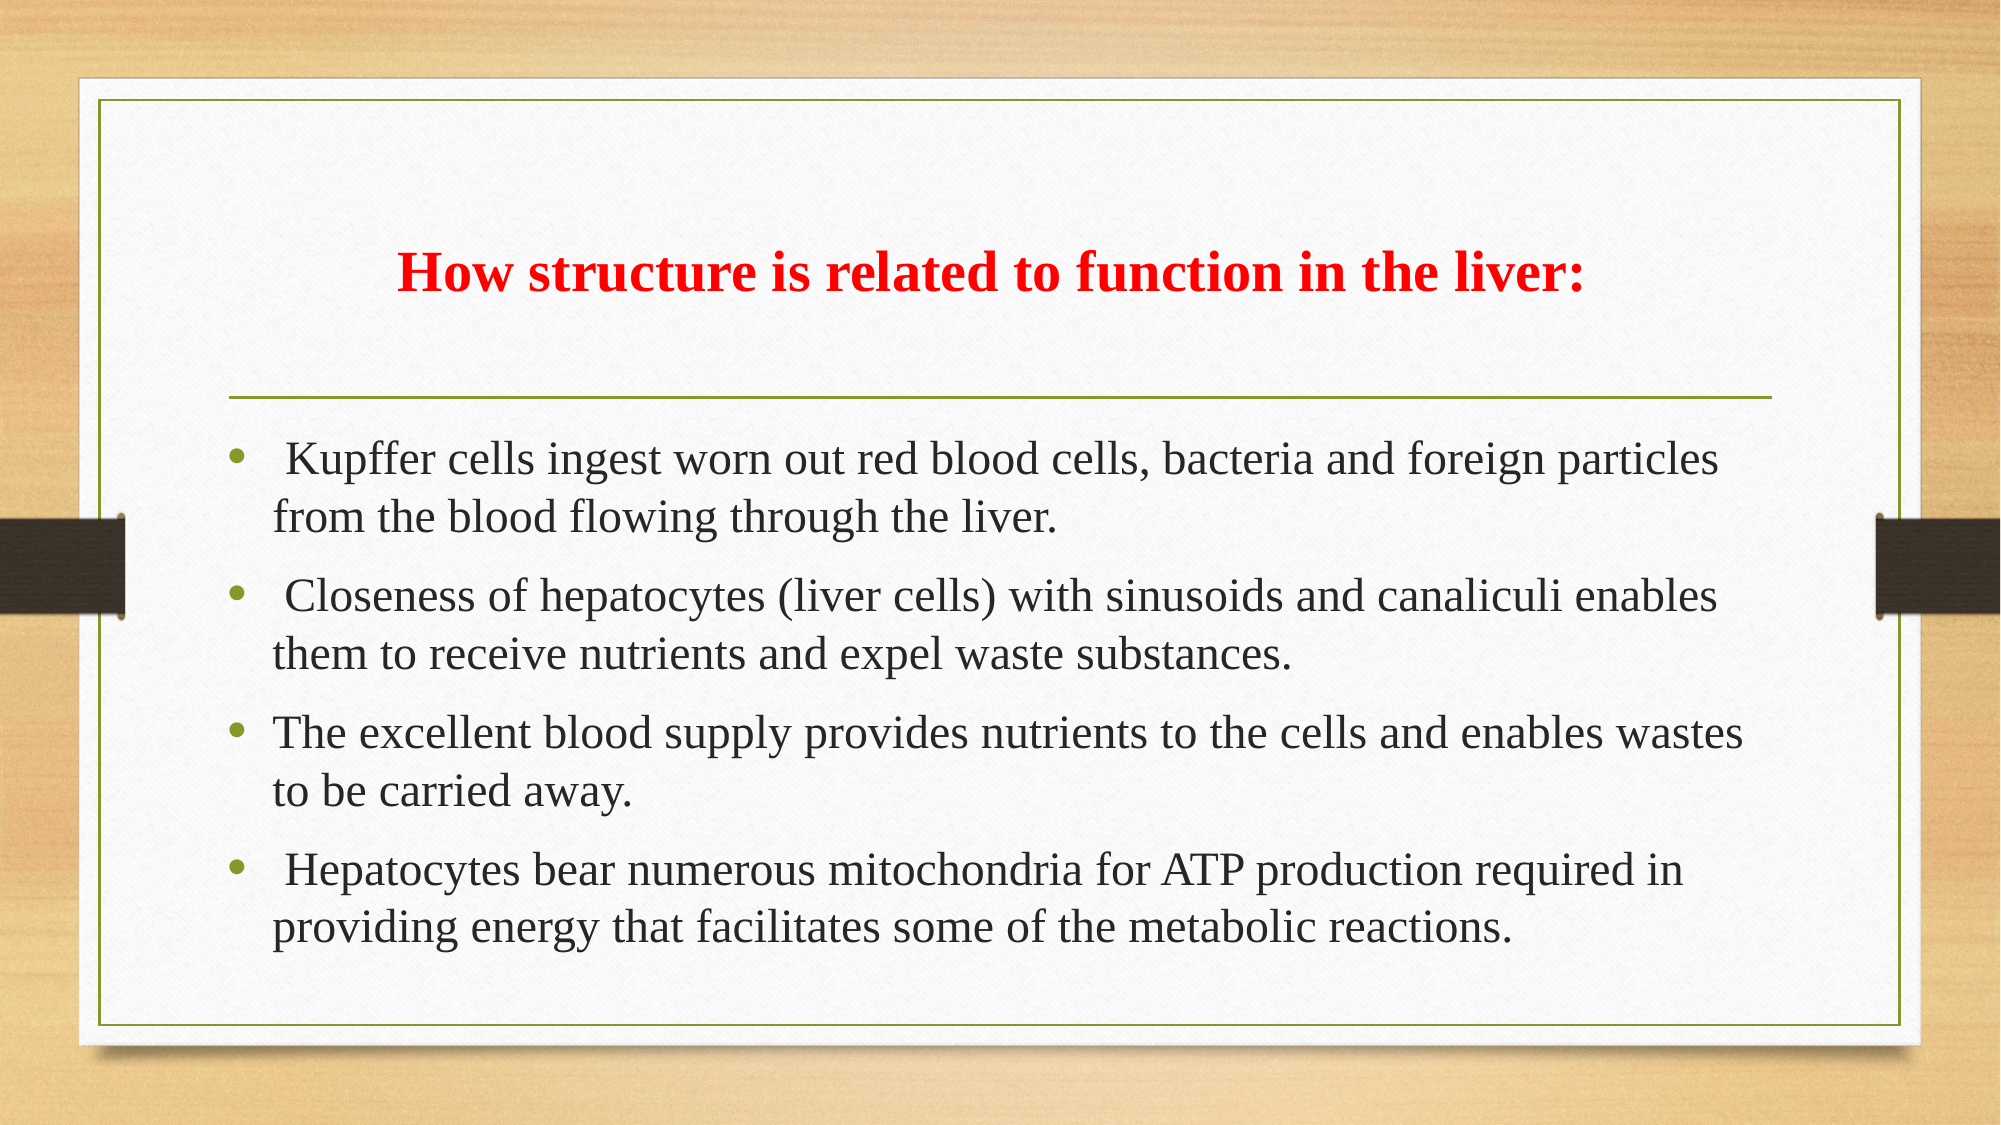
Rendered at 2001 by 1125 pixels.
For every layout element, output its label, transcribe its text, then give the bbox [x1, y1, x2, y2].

title How structure is related to function in the liver: [212, 161, 1788, 375]
picture [0, 0, 2001, 1125]
list Kupffer cells ingest worn out red blood cells, bacteria and foreign particles from the blood flowing through the liver. Closeness of hepatocytes (liver cells) with sinusoids and canaliculi enables them to receive nutrients and expel waste substances. The excellent blood supply provides nutrients to the cells and enables wastes to be carried away. Hepatocytes bear numerous mitochondria for ATP production required in providing energy that facilitates some of the metabolic reactions. [212, 419, 1788, 964]
